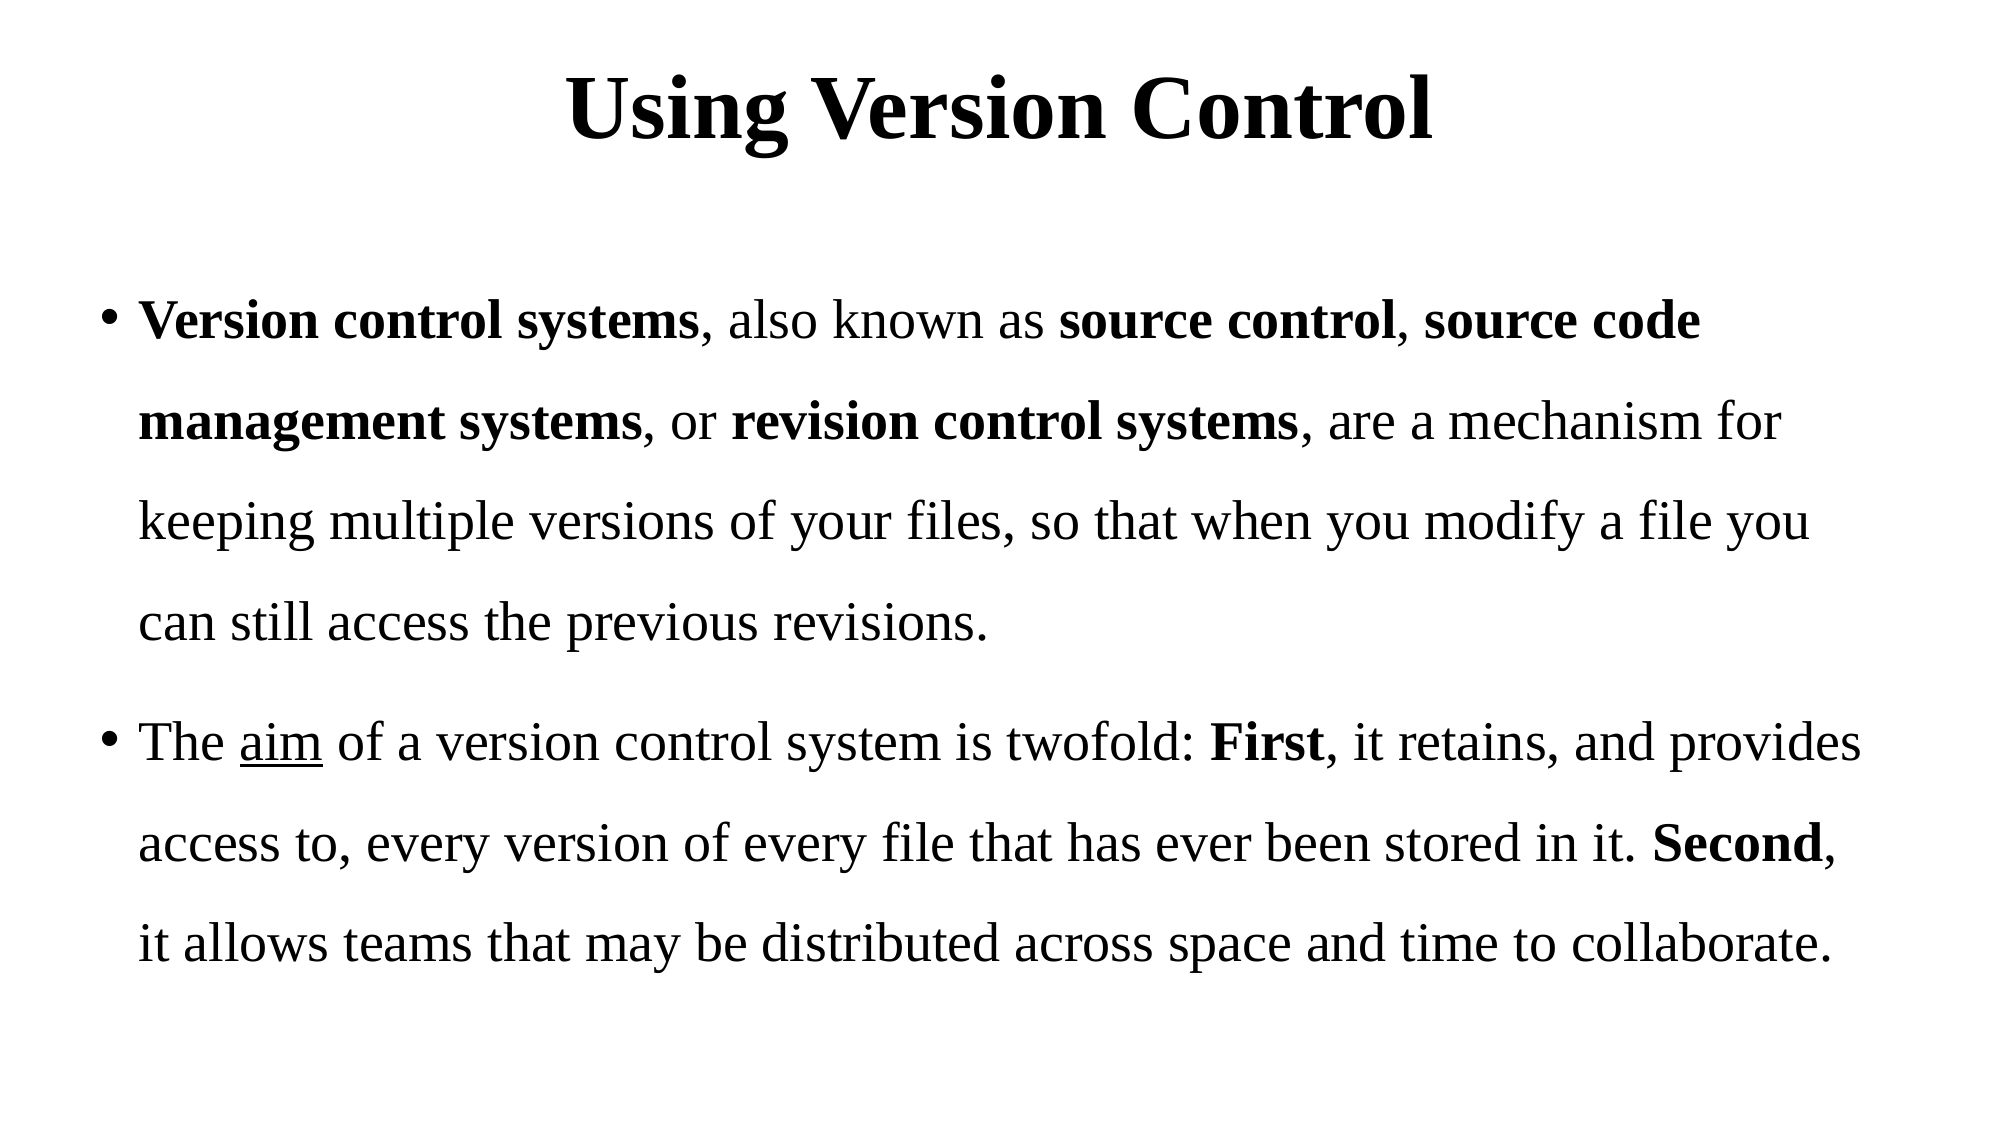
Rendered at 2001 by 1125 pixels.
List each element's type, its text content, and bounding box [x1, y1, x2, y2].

list Version control systems, also known as source control, source code management systems, or revision control systems, are a mechanism for keeping multiple versions of your files, so that when you modify a file you can still access the previous revisions. The aim of a version control system is twofold: First, it retains, and provides access to, every version of every file that has ever been stored in it. Second, it allows teams that may be distributed across space and time to collaborate. [85, 241, 1895, 1014]
title Using Version Control [137, 0, 1863, 218]
